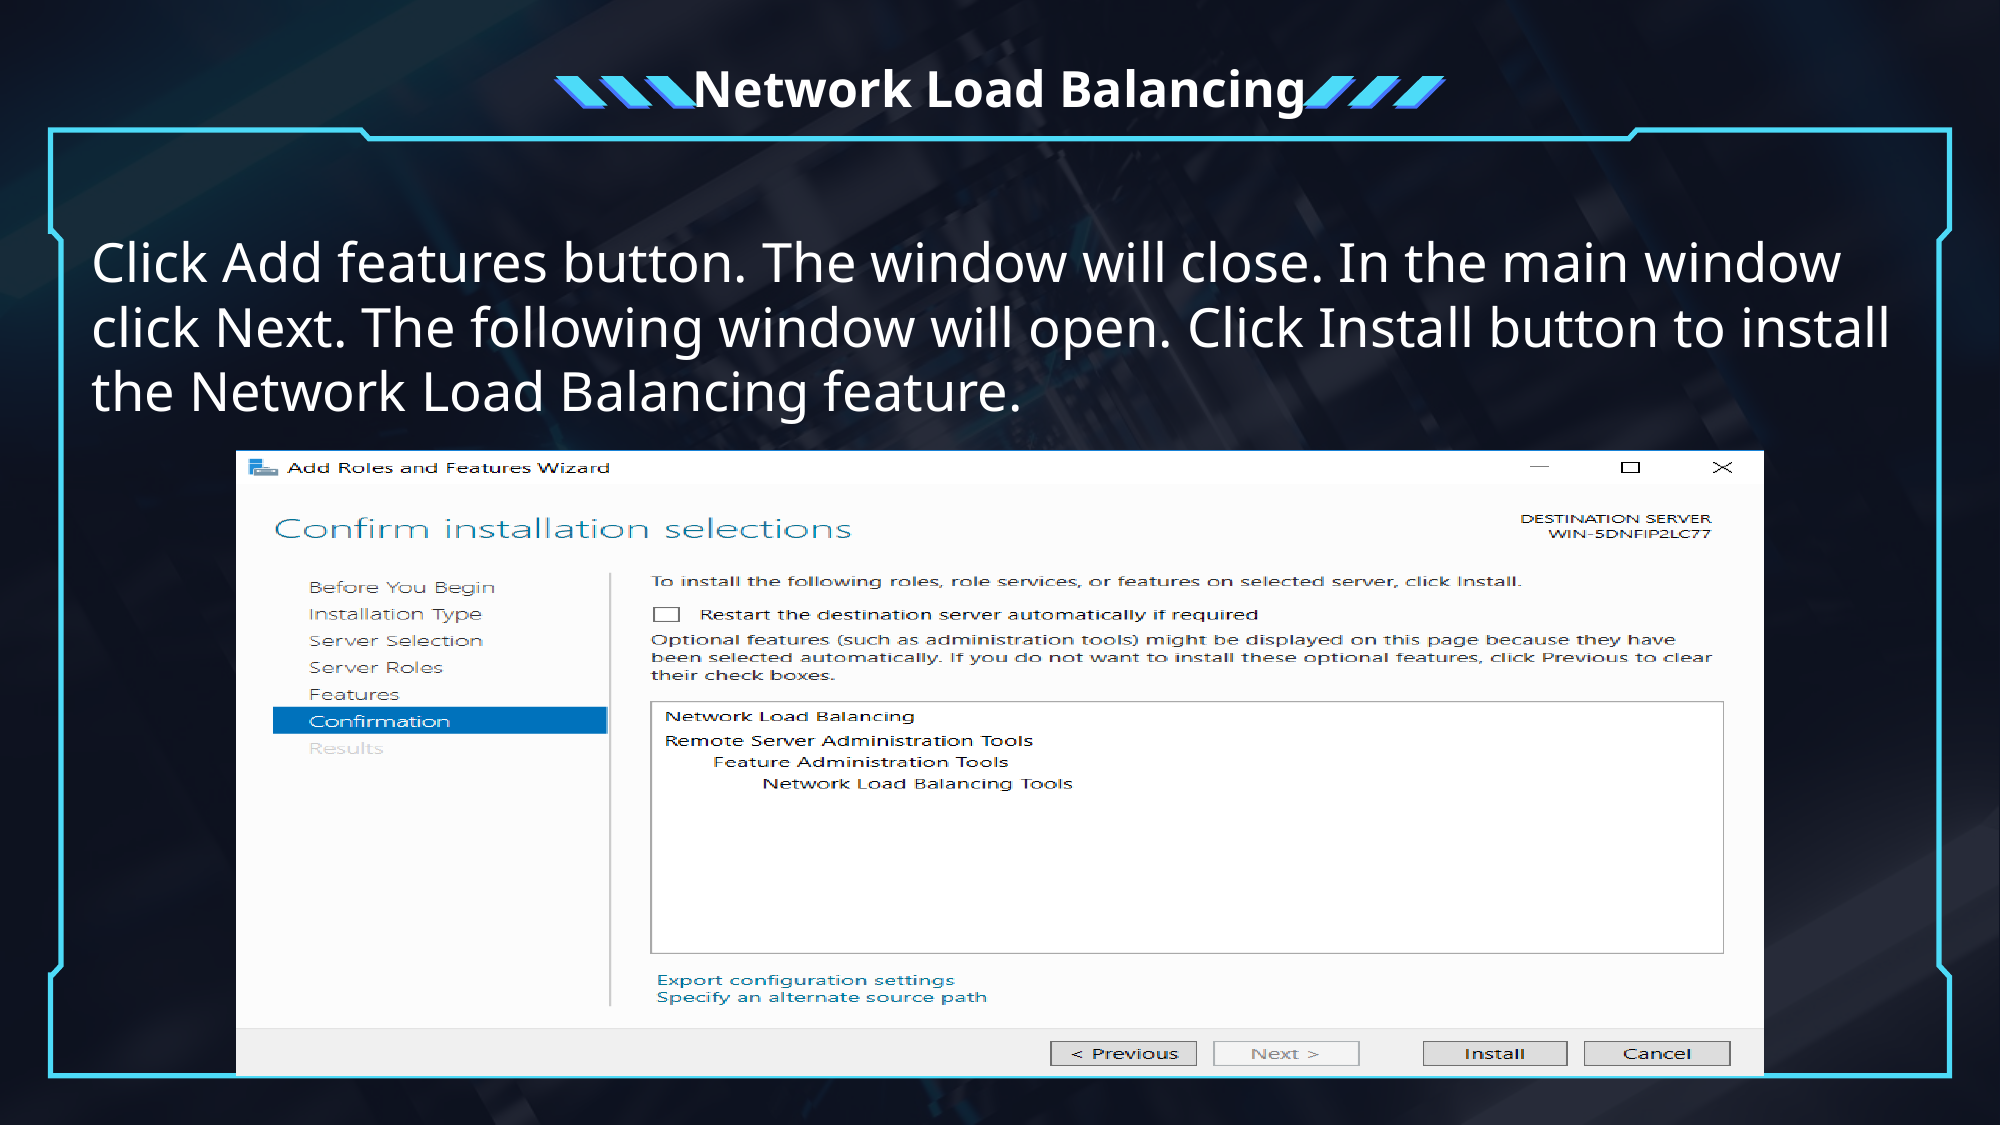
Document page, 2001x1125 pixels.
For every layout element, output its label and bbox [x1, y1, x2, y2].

picture [0, 0, 1999, 1125]
text_box [1302, 76, 1447, 109]
text_box [553, 76, 698, 109]
